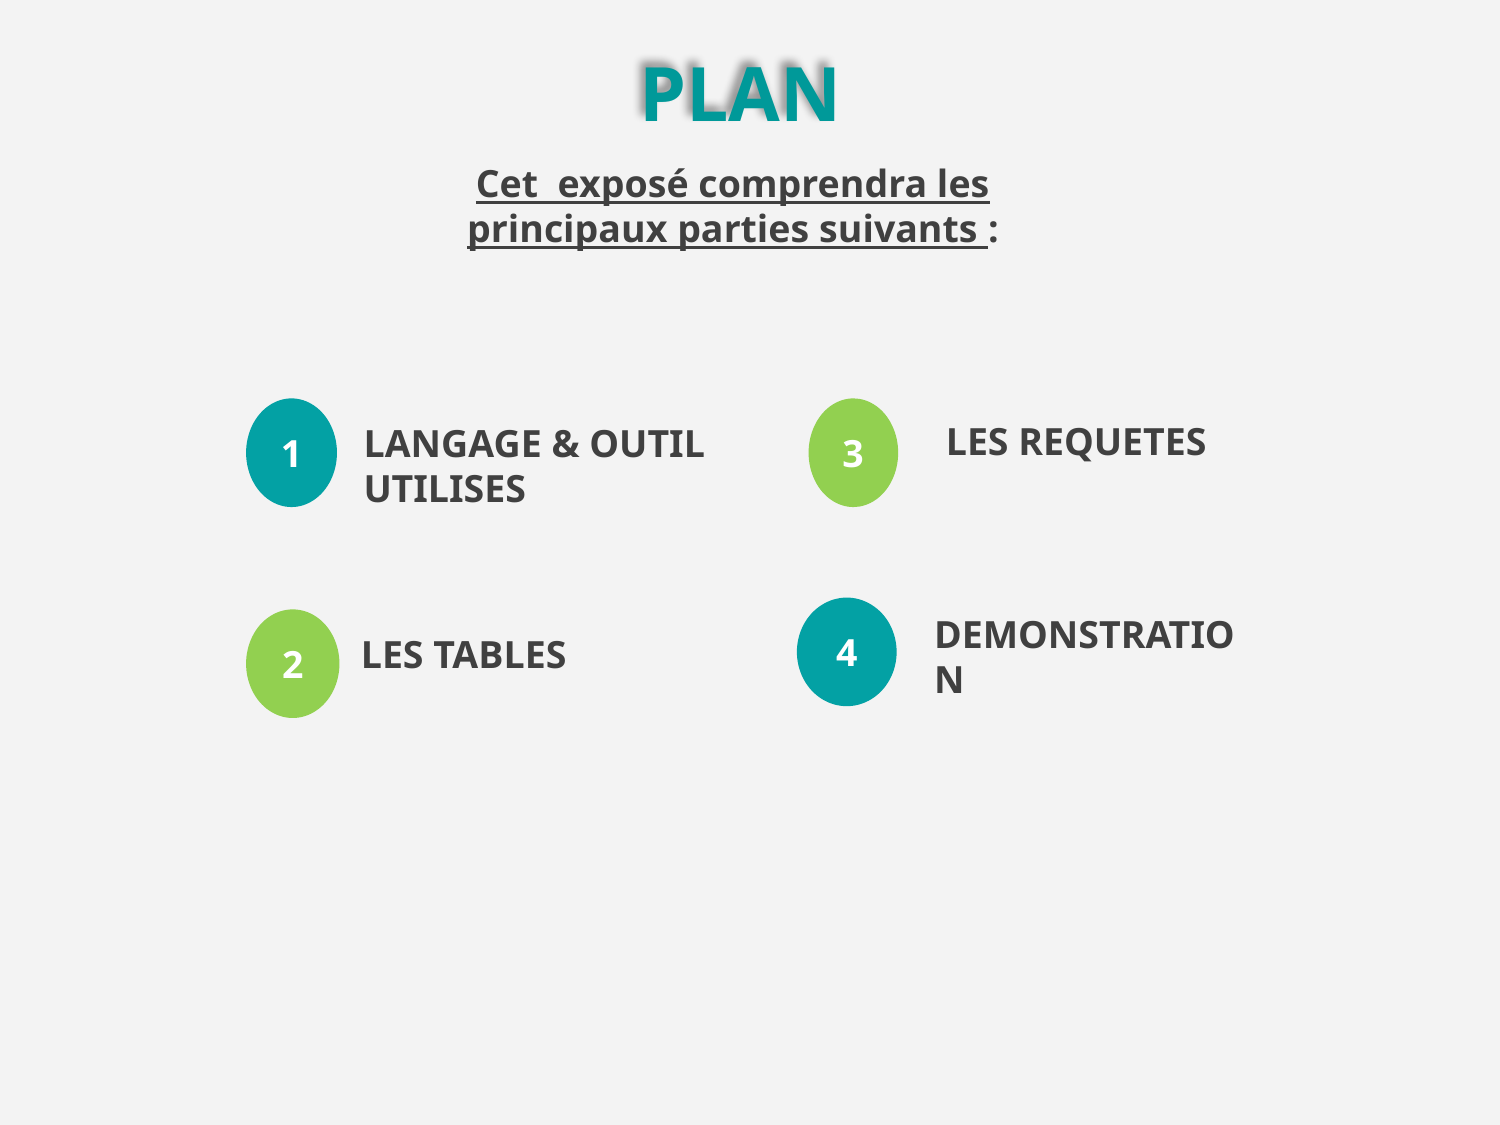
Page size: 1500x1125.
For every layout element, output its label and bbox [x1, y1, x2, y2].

text_box [245, 609, 774, 719]
text_box [796, 597, 1313, 710]
text_box [808, 398, 1313, 508]
text_box [365, 38, 1101, 260]
text_box [245, 398, 735, 519]
